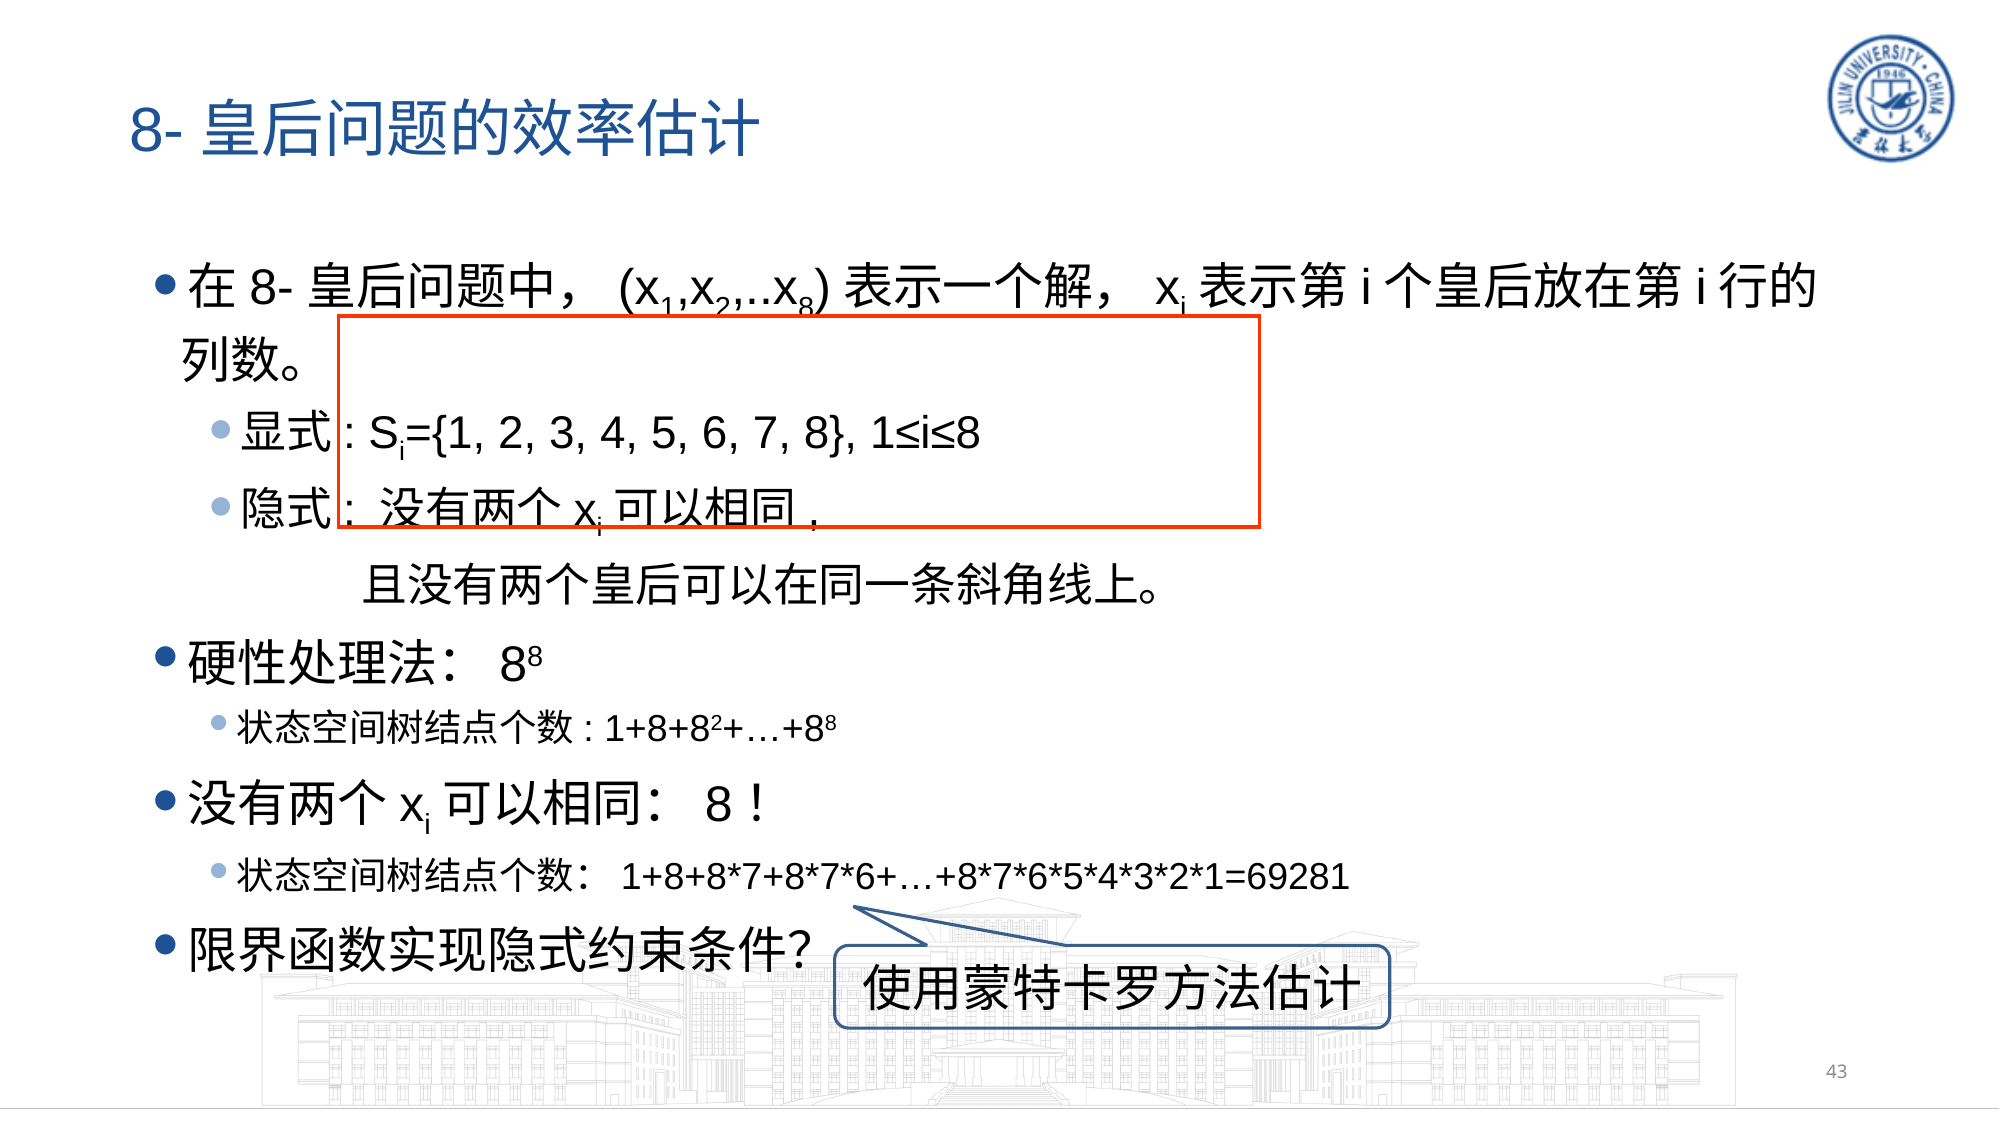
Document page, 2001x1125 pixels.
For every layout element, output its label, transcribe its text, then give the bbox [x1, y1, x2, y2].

text_box 使用蒙特卡罗方法估计 [833, 905, 1391, 1030]
slide_number 43 [1412, 1042, 1863, 1103]
picture [1824, 15, 1965, 173]
list 在8-皇后问题中，(x1,x2,..x8)表示一个解，xi表示第i个皇后放在第i行的列数。 显式: Si={1, 2, 3, 4, 5, 6, 7, 8}, 1≤i≤8 隐式: 没有两个xi可以相同, 且没有两个皇后可以在同一条斜角线上。 硬性处理法：88 状态空间树结点个数: 1+8+82+…+88 没有两个xi可以相同：8！ 状态空间树结点个数：1+8+8*7+8*7*6+…+8*7*6*5*4*3*2*1=69281 限界函数实现隐式约束条件？ [137, 240, 1863, 955]
text_box [337, 315, 1261, 528]
text_box kill [0, 897, 1999, 1109]
title 8-皇后问题的效率估计 [114, 22, 1840, 241]
